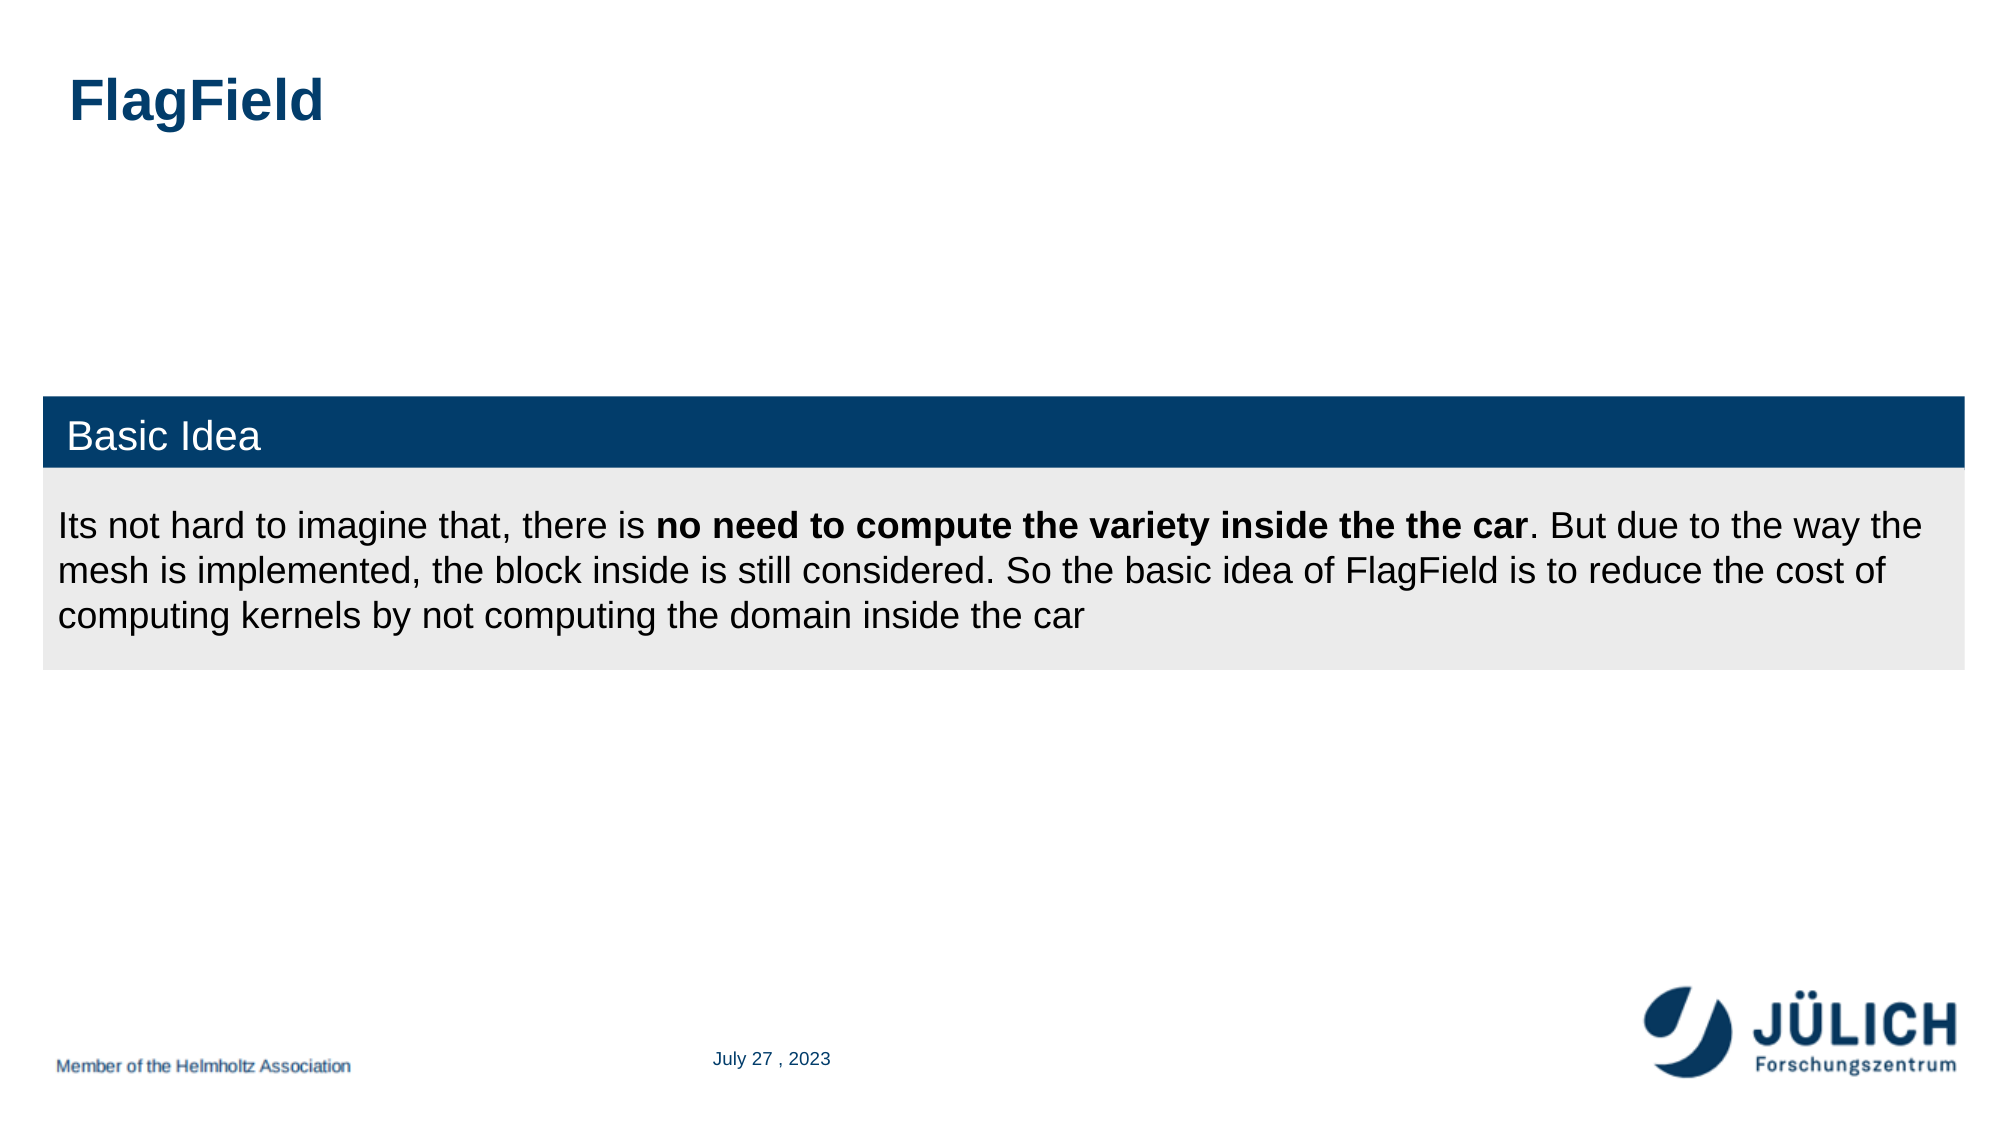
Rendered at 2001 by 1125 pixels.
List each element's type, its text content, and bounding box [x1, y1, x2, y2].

text_box Basic Idea [42, 395, 1966, 467]
text_box FlagField [54, 54, 1534, 140]
text_box Its not hard to imagine that, there is no need to compute the variety inside the the car. But due to the way the mesh is implemented, the block inside is still considered. So the basic idea of FlagField is to reduce the cost of computing kernels by not computing the domain inside the car [42, 467, 1966, 671]
picture [2, 959, 1999, 1122]
